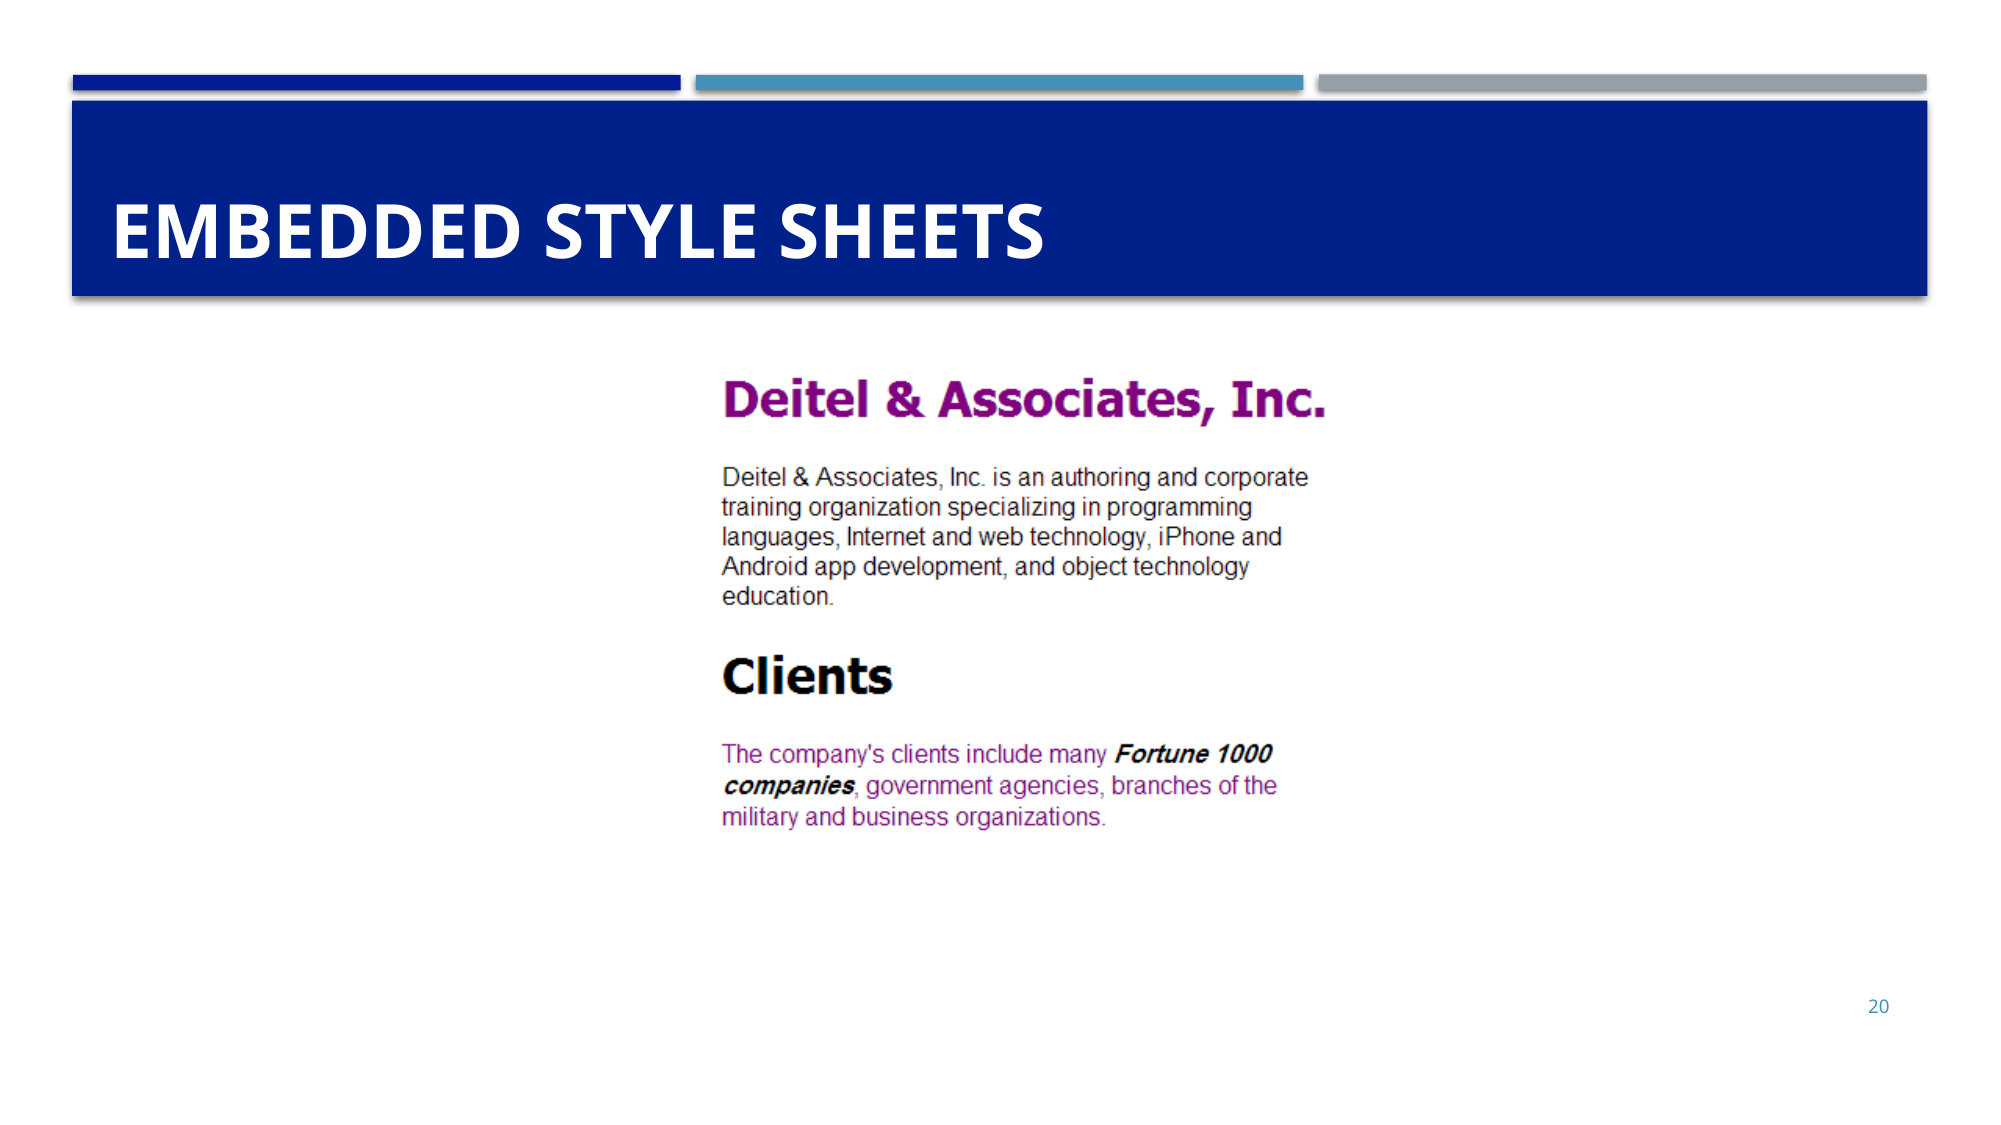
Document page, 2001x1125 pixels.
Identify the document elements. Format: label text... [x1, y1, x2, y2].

slide_number 20 [1732, 977, 1905, 1037]
picture [715, 361, 1335, 858]
title Embedded Style Sheets [95, 115, 1905, 282]
